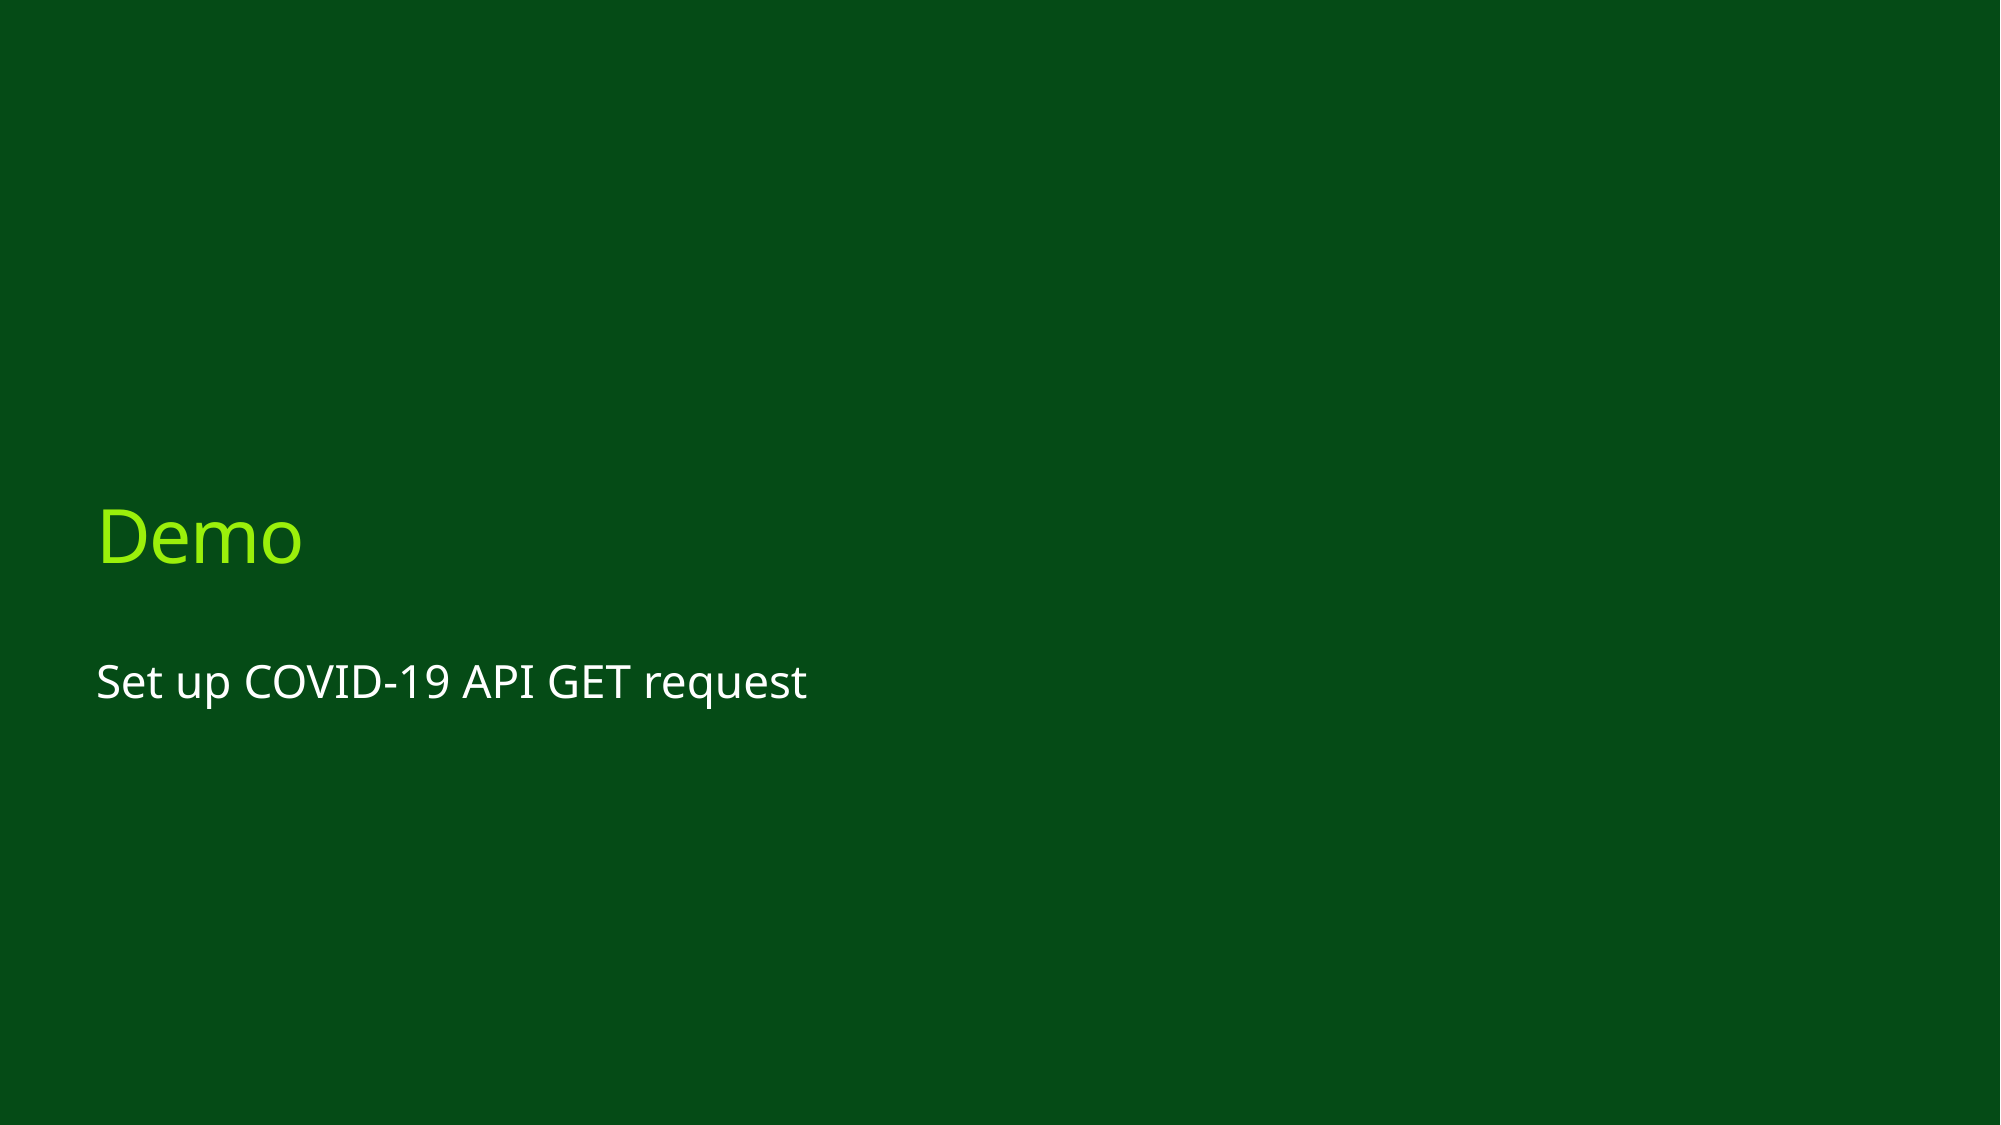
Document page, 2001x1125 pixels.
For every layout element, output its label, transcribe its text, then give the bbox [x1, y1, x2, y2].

title Demo [96, 497, 1596, 580]
list Set up COVID-19 API GET request [96, 652, 1596, 708]
